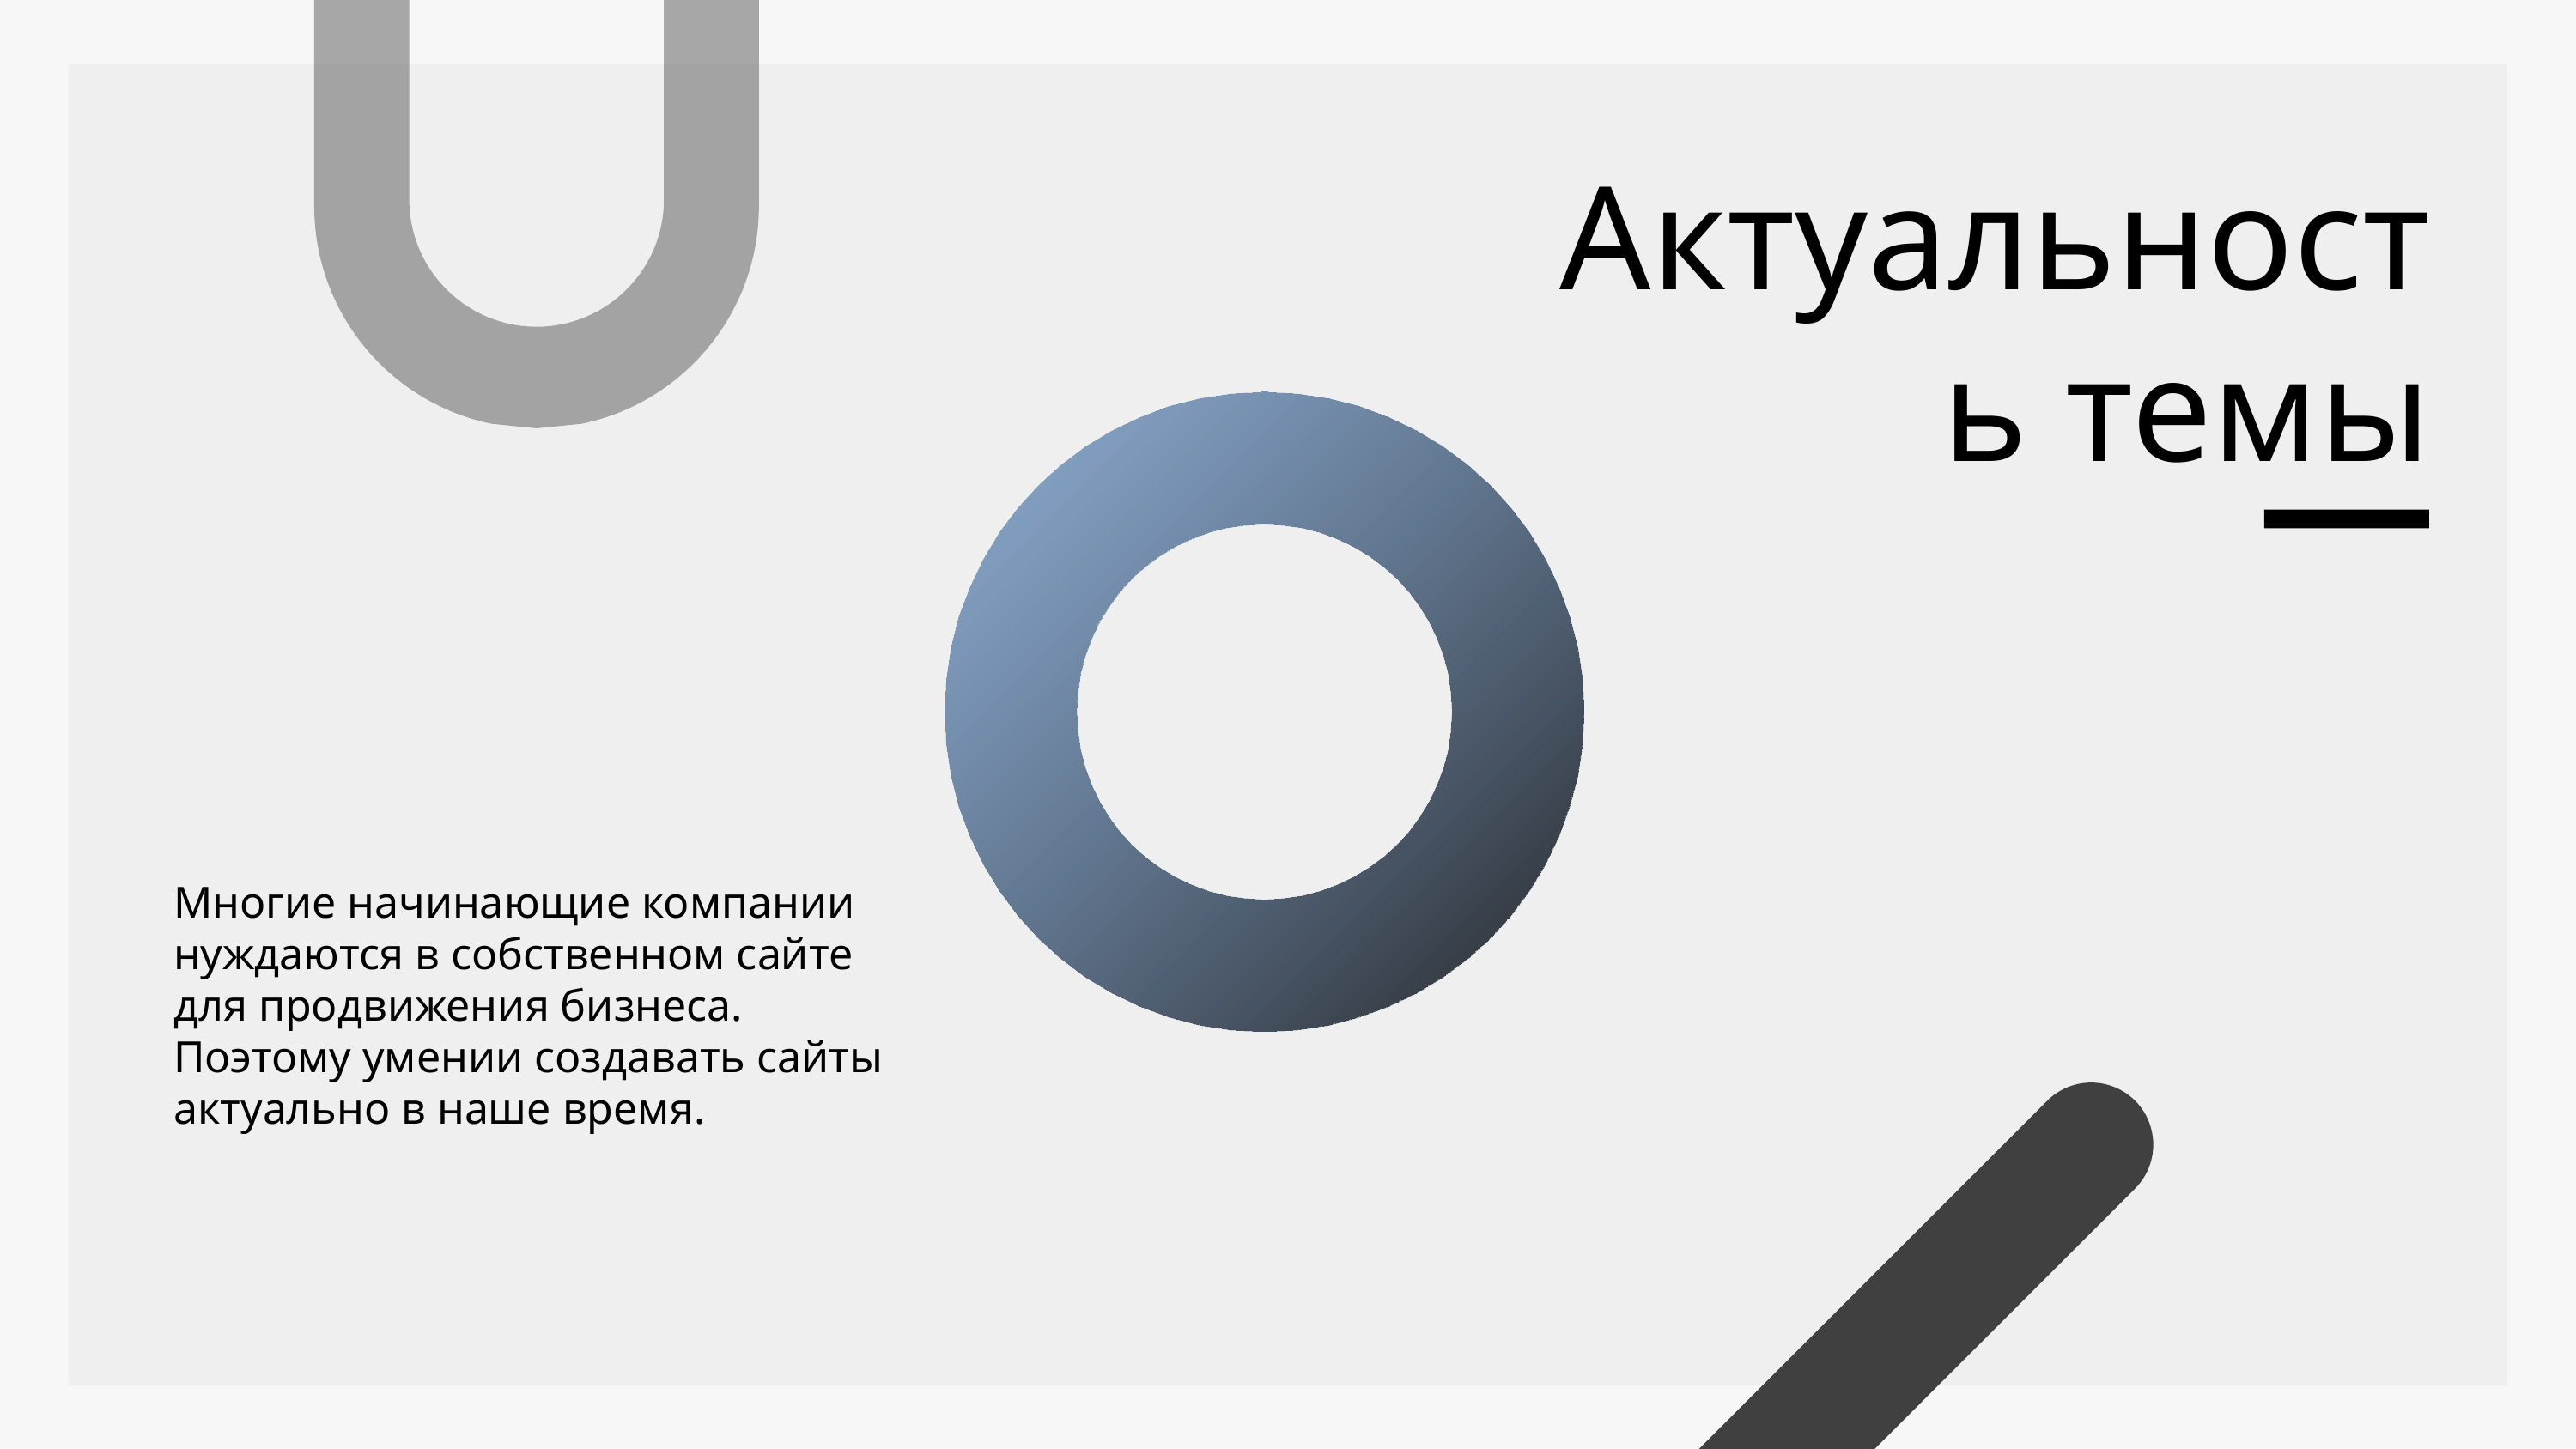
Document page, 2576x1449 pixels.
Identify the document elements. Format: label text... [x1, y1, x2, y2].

text_box [942, 390, 1586, 1034]
text_box [1696, 1081, 2155, 1449]
text_box [312, 0, 761, 431]
text_box [2263, 509, 2429, 529]
text_box Многие начинающие компании нуждаются в собственном сайте для продвижения бизнеса. Поэтому умении создавать сайты актуально в наше время. [161, 868, 913, 1139]
title Актуальность темы [1518, 144, 2432, 490]
